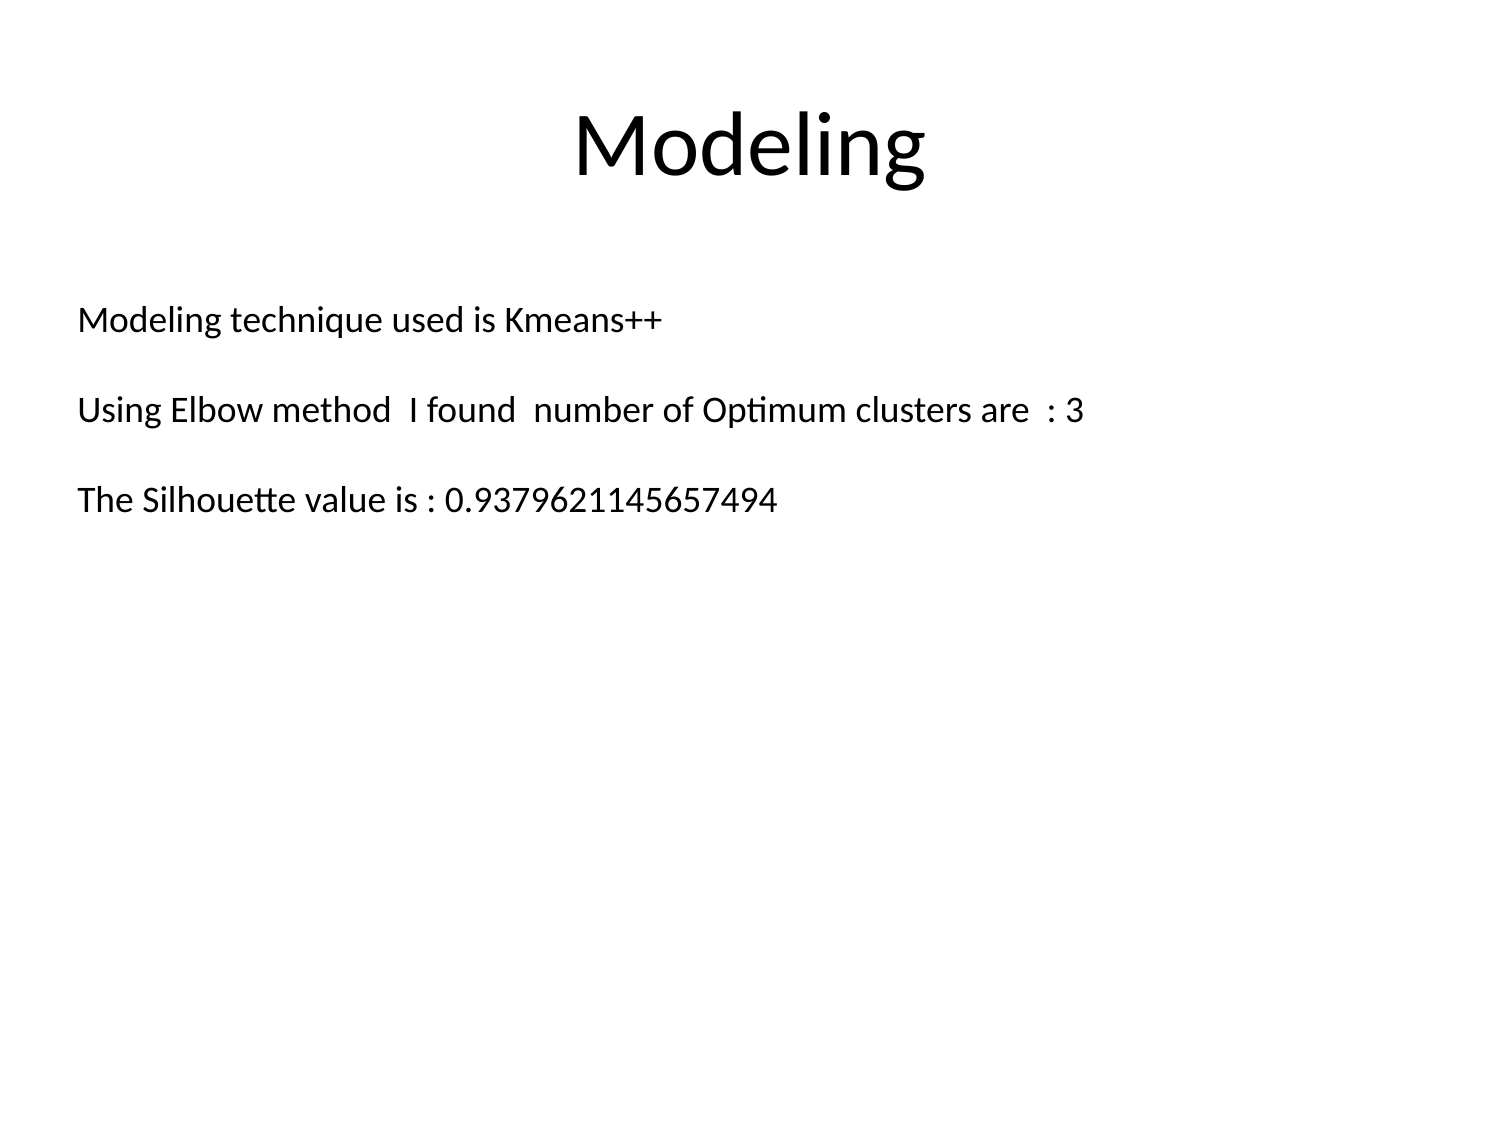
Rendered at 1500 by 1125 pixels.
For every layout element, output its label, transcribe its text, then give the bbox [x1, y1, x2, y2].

title Modeling [75, 45, 1425, 233]
text_box Modeling technique used is Kmeans++ Using Elbow method I found number of Optimum clusters are : 3 The Silhouette value is : 0.9379621145657494 [62, 287, 1438, 528]
